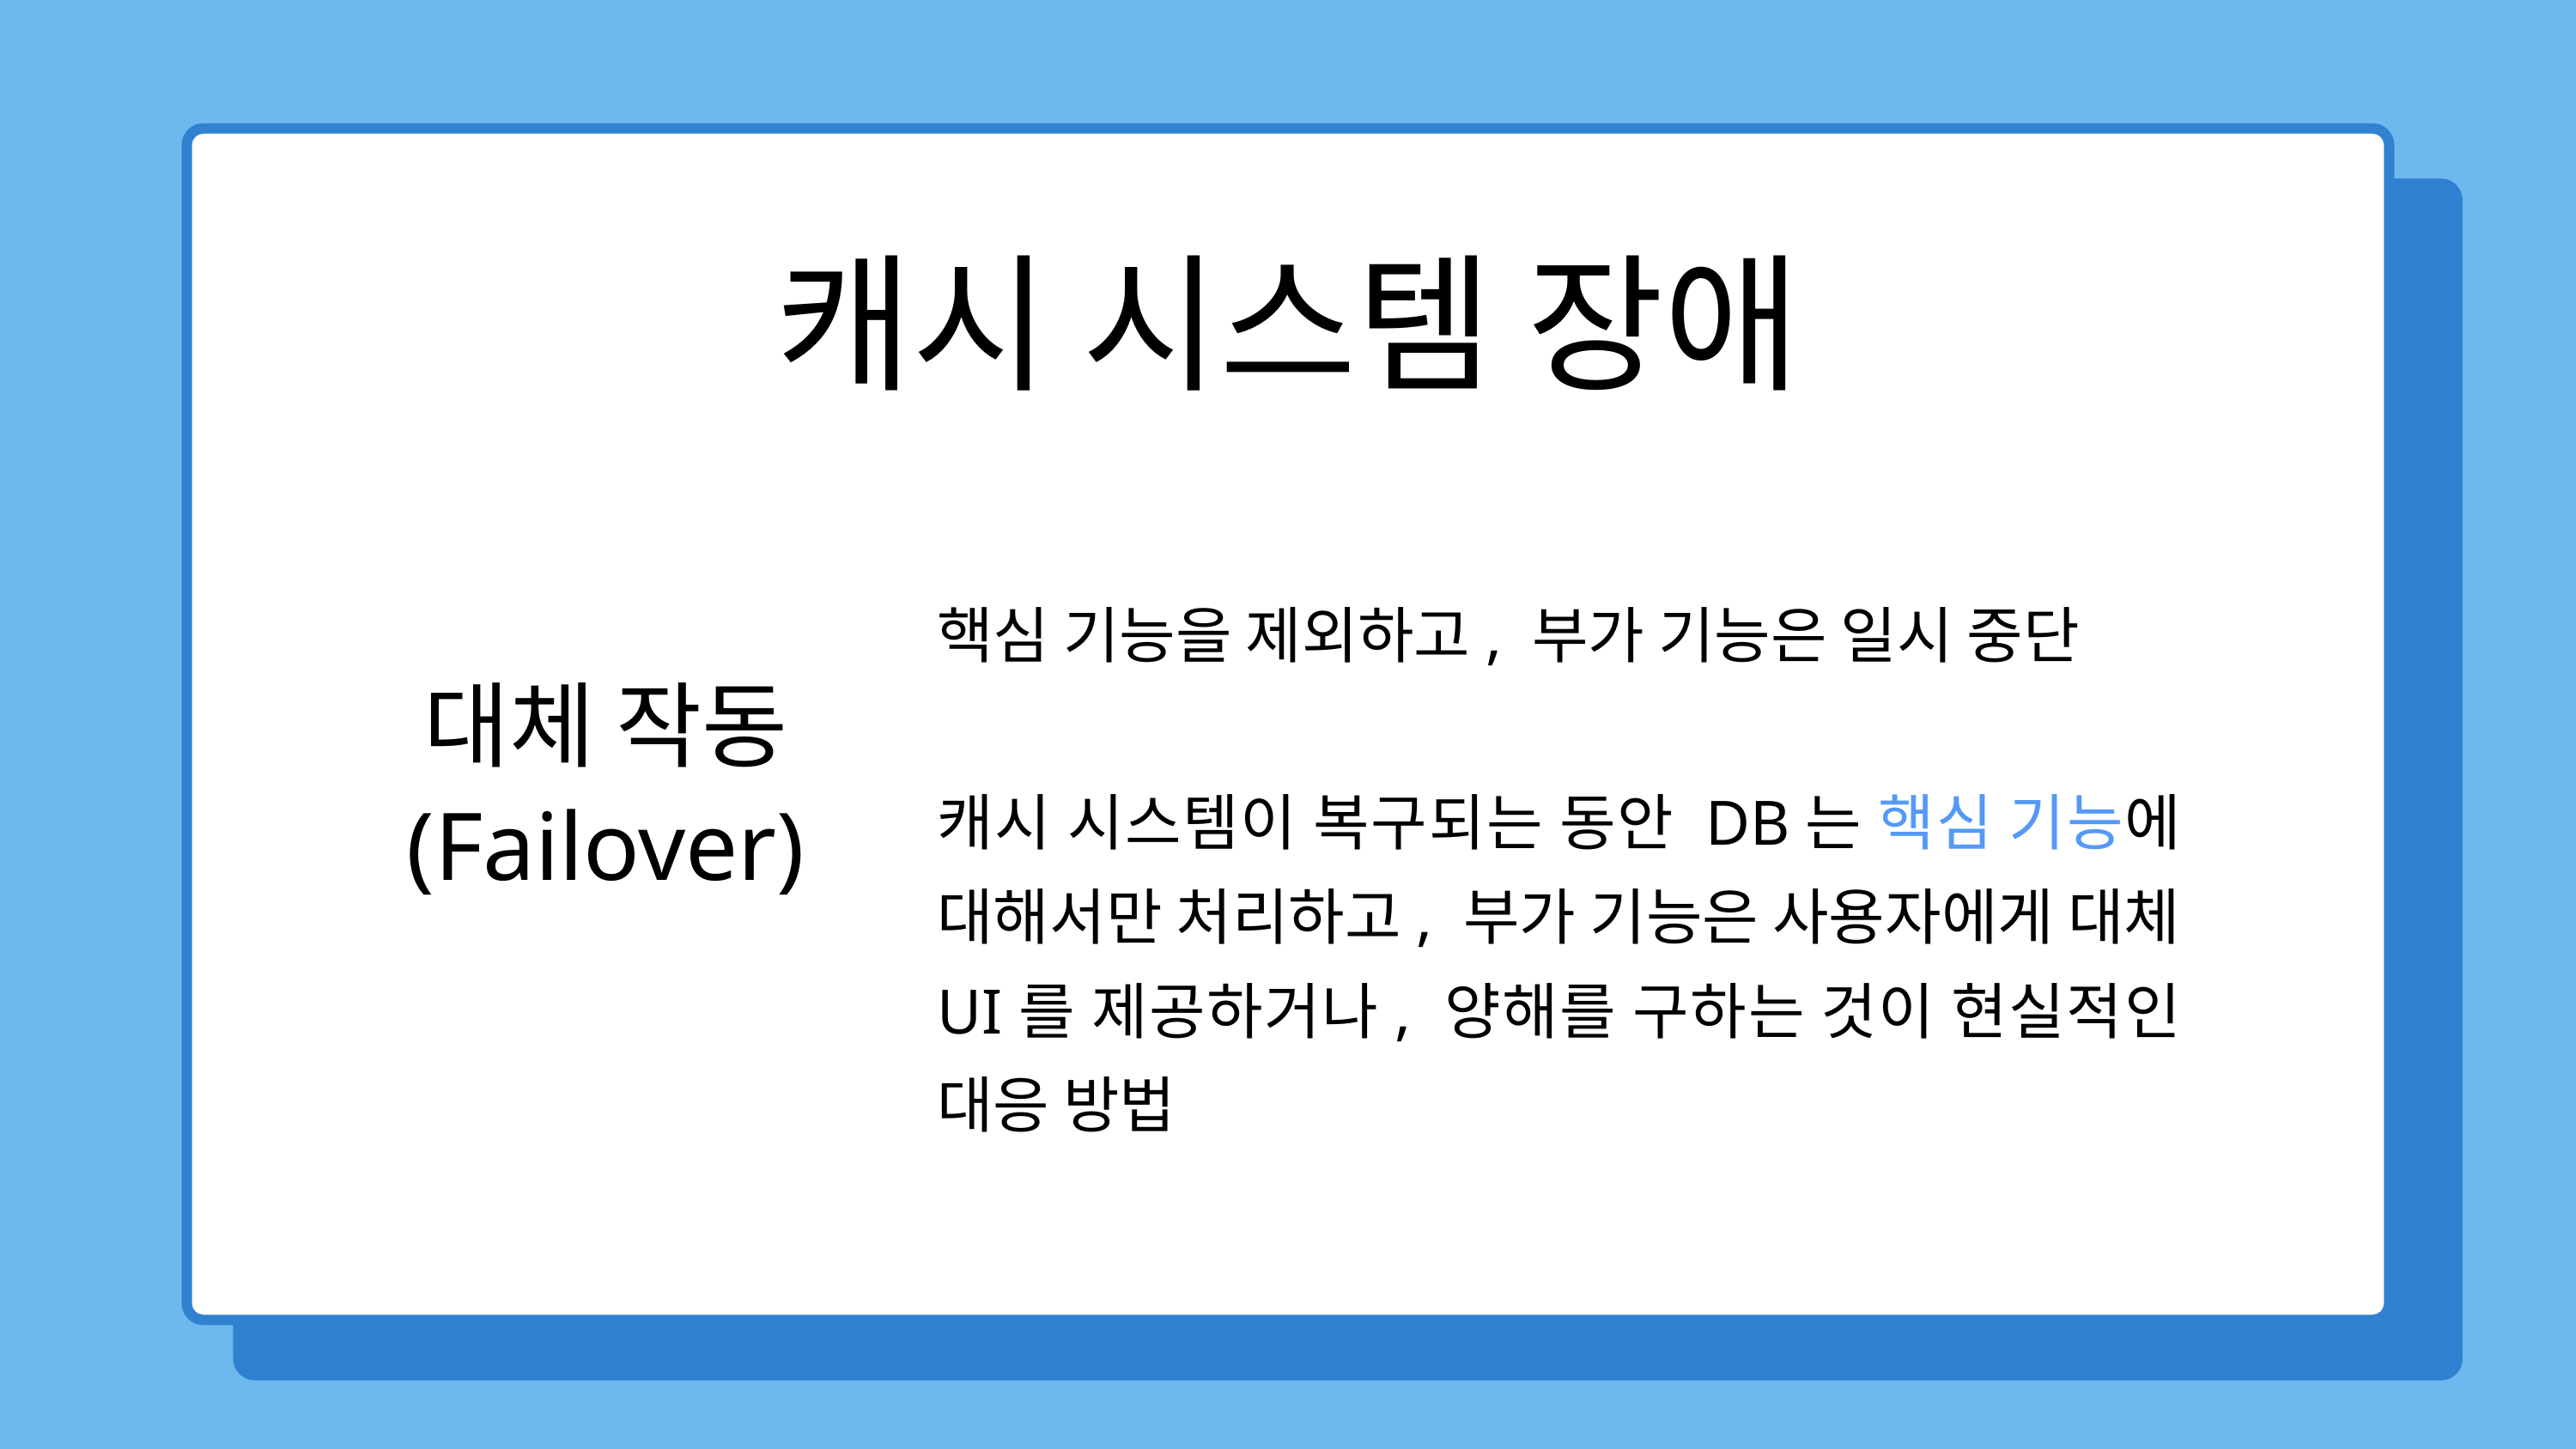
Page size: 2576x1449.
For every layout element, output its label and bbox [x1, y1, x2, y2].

text_box [233, 178, 2464, 1381]
text_box [181, 123, 2395, 1325]
